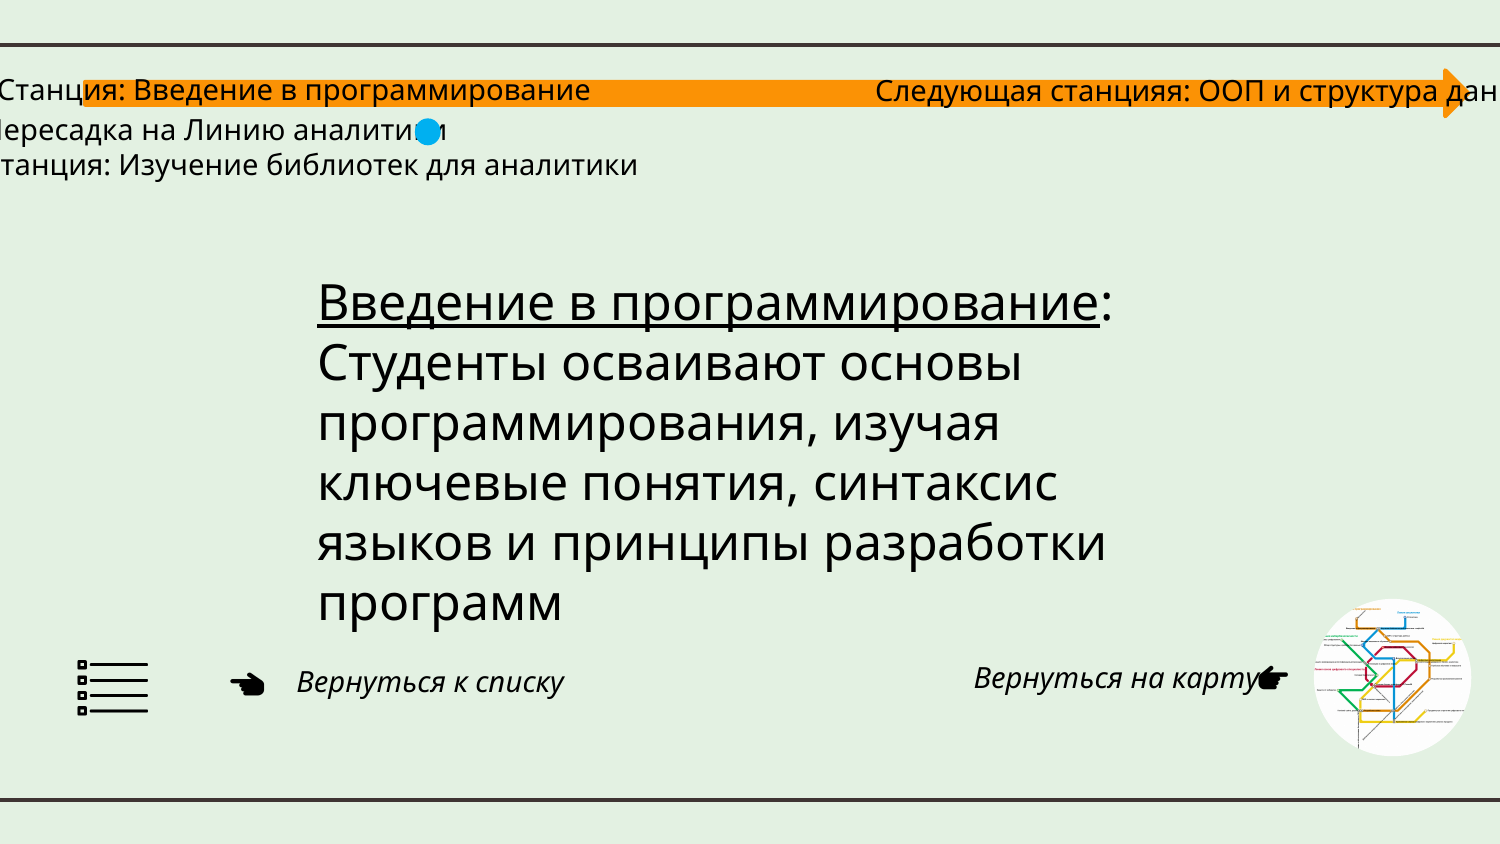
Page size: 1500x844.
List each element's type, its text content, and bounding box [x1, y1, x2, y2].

text_box Введение в программирование: Студенты осваивают основы программирования, изучая ключевые понятия, синтаксис языков и принципы разработки программ [302, 262, 1236, 638]
text_box Станция: Введение в программирование [0, 64, 607, 114]
picture [1313, 598, 1472, 757]
picture [73, 649, 151, 726]
picture [1234, 658, 1303, 697]
picture [212, 665, 291, 703]
text_box Следующая станцияя: ООП и структура данных [860, 65, 1500, 115]
text_box Вернуться к списку [281, 655, 579, 706]
text_box Вернуться на карту [958, 652, 1282, 702]
text_box Пересадка на Линию аналитики Станция: Изучение библиотек для аналитики [0, 107, 654, 189]
text_box [607, 79, 860, 107]
text_box [414, 118, 441, 146]
